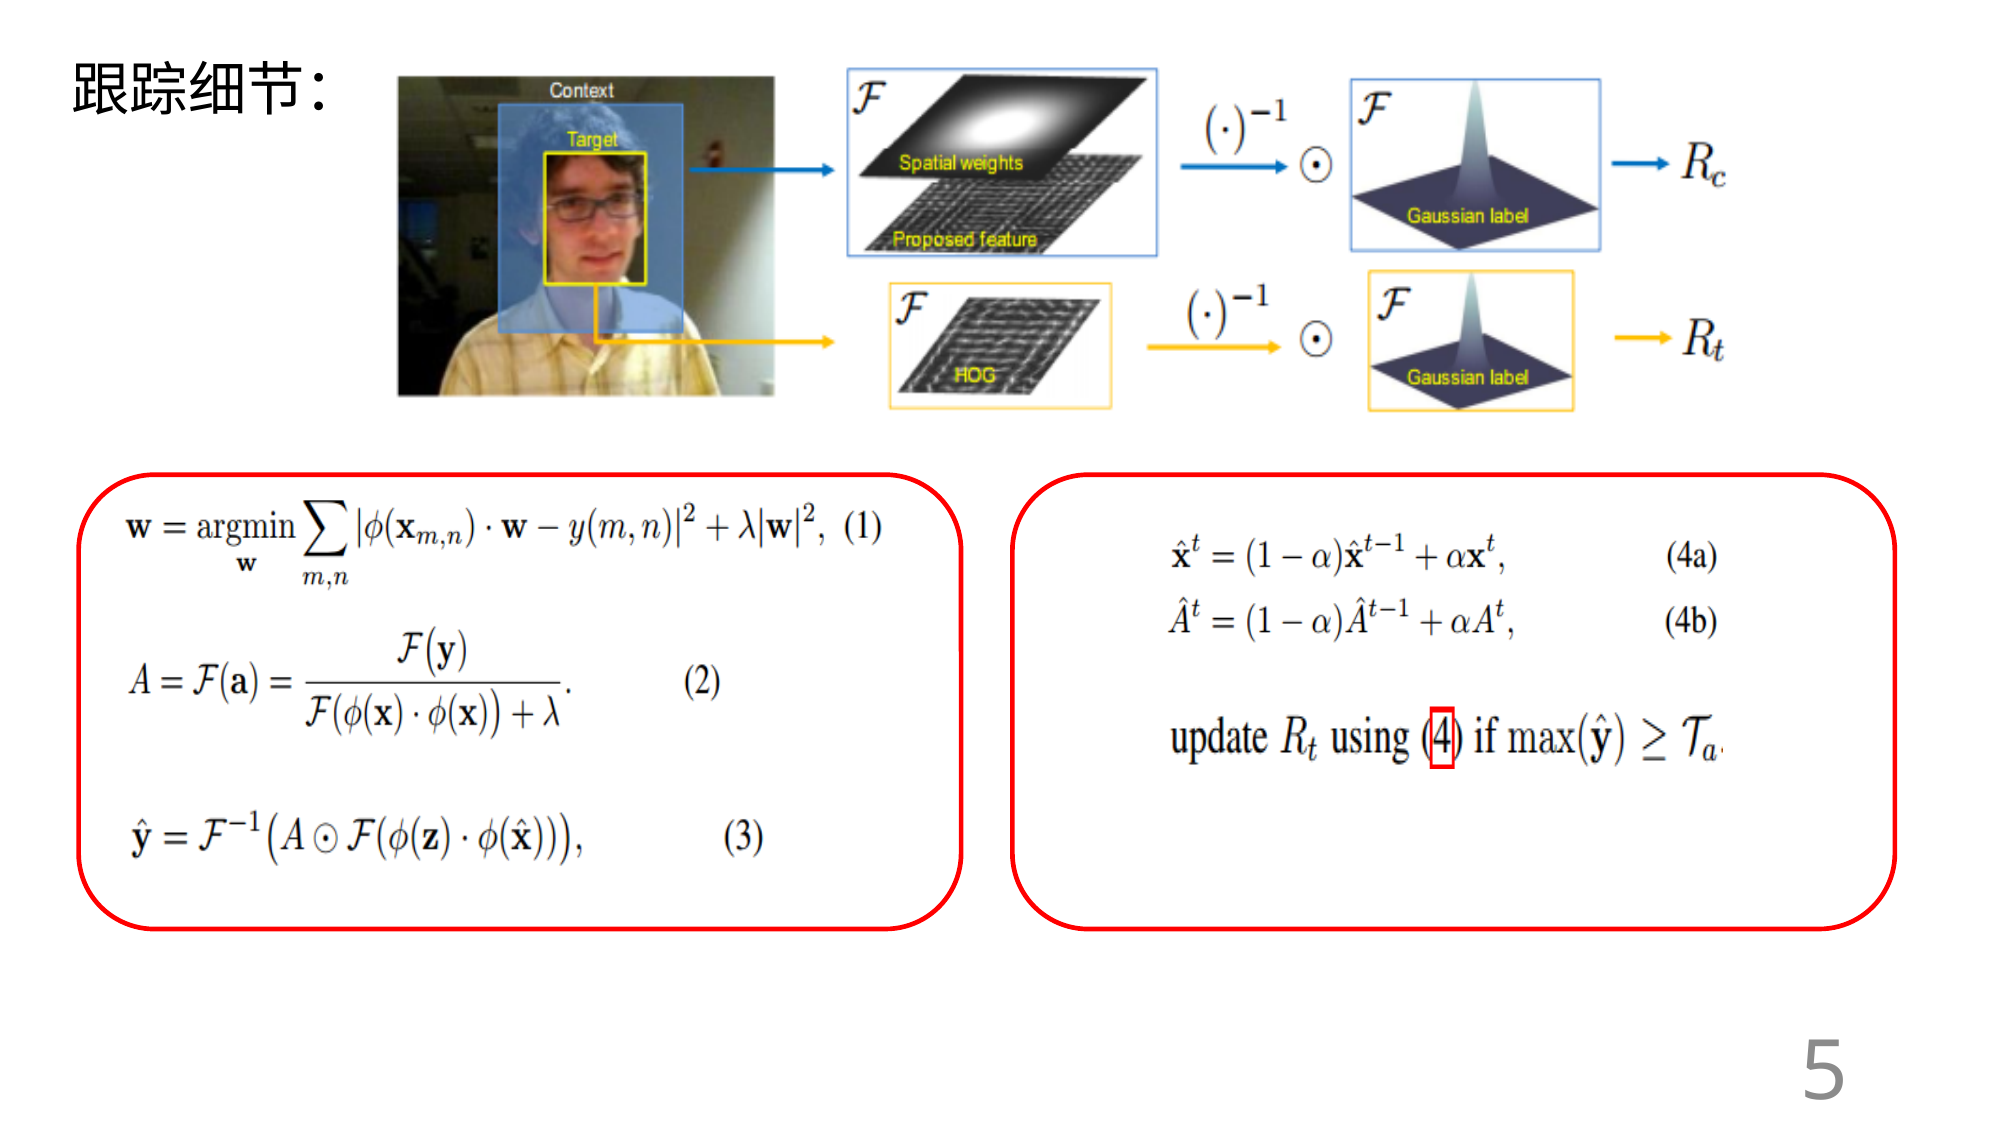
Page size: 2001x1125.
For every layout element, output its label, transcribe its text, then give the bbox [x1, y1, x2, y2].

text_box [77, 473, 963, 931]
picture [119, 622, 726, 749]
text_box [1011, 473, 1896, 931]
picture [129, 808, 771, 871]
picture [119, 493, 889, 592]
picture [1166, 701, 1723, 769]
picture [1166, 528, 1723, 647]
text_box 跟踪细节： [56, 45, 487, 130]
picture [384, 64, 1754, 421]
slide_number 5 [1412, 1042, 1863, 1103]
